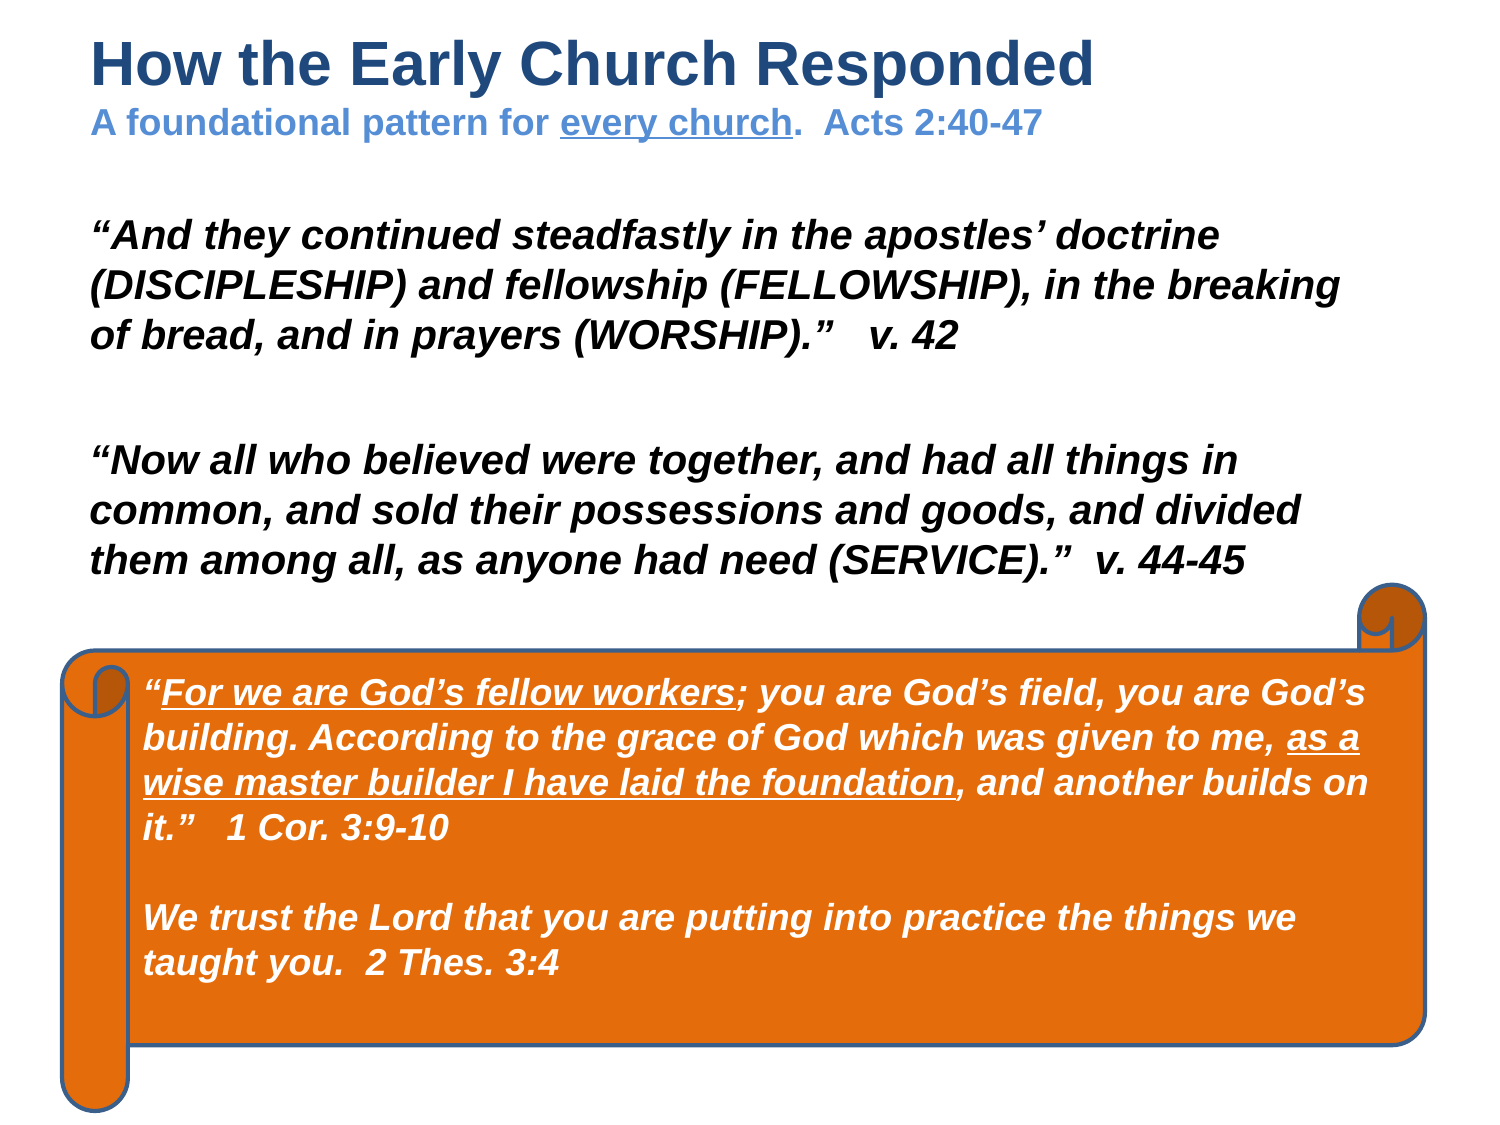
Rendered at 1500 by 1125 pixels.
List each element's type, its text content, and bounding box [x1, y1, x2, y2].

text_box “And they continued steadfastly in the apostles’ doctrine (DISCIPLESHIP) and fellowship (FELLOWSHIP), in the breaking of bread, and in prayers (WORSHIP).” v. 42 [75, 200, 1388, 365]
text_box “For we are God’s fellow workers; you are God’s field, you are God’s building. According to the grace of God which was given to me, as a wise master builder I have laid the foundation, and another builds on it.” 1 Cor. 3:9-10 We trust the Lord that you are putting into practice the things we taught you. 2 Thes. 3:4 [59, 582, 1428, 1114]
text_box “Now all who believed were together, and had all things in common, and sold their possessions and goods, and divided them among all, as anyone had need (SERVICE).” v. 44-45 [74, 425, 1388, 591]
title How the Early Church Responded A foundational pattern for every church. Acts 2:40-47 [75, 13, 1425, 152]
